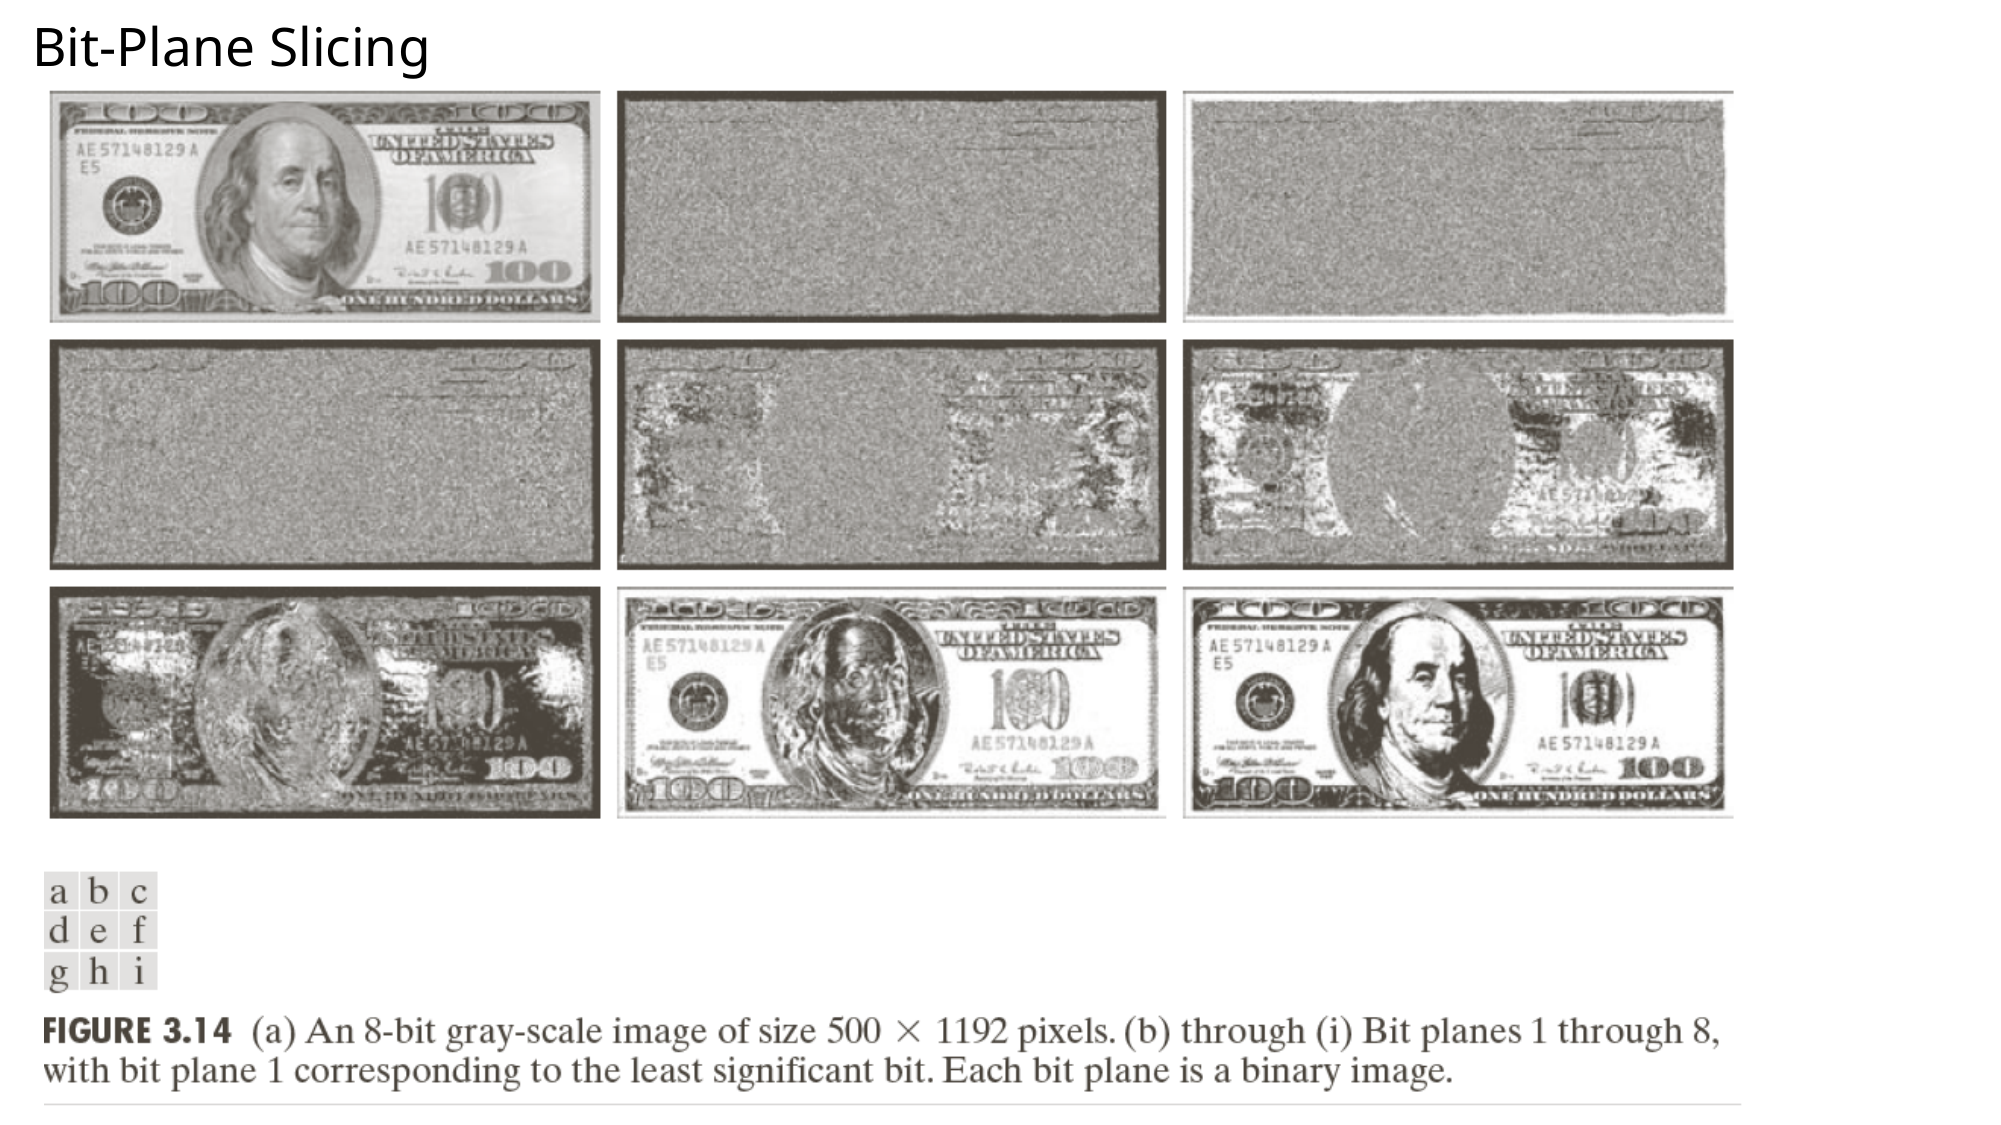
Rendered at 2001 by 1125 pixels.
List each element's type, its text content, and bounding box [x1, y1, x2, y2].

title Bit-Plane Slicing [17, 12, 1982, 86]
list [44, 85, 1750, 1113]
